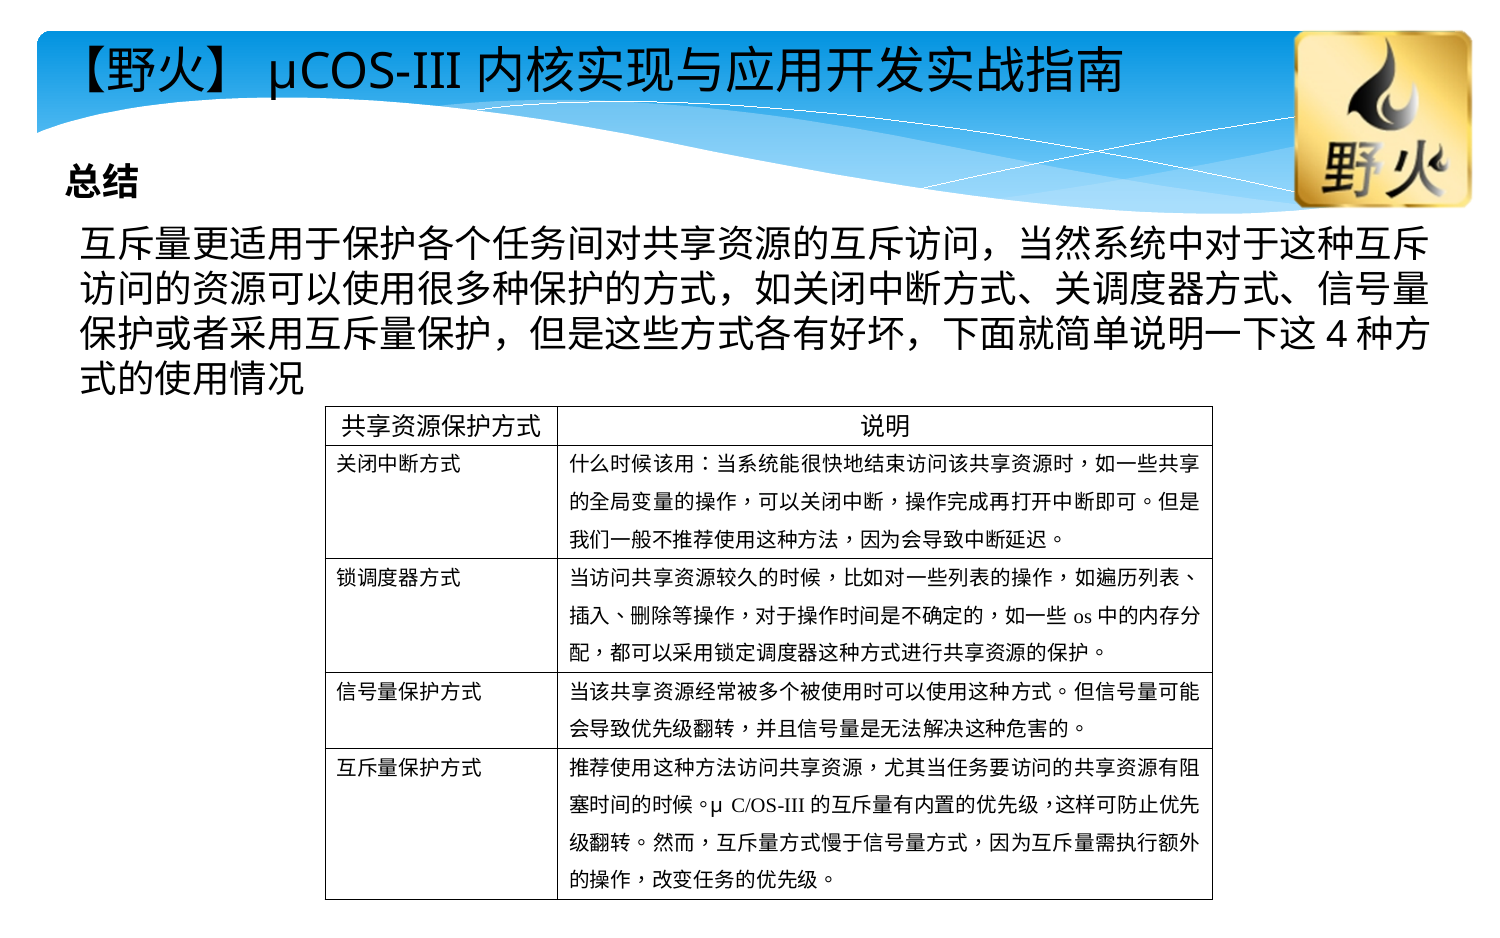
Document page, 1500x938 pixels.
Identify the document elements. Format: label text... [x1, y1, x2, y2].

picture [324, 405, 1215, 938]
text_box 互斥量更适用于保护各个任务间对共享资源的互斥访问，当然系统中对于这种互斥访问的资源可以使用很多种保护的方式，如关闭中断方式、关调度器方式、信号量保护或者采用互斥量保护，但是这些方式各有好坏，下面就简单说明一下这4种方式的使用情况 [64, 212, 1447, 408]
text_box 总结 [0, 150, 155, 210]
picture [1272, 4, 1498, 230]
text_box 【野火】μCOS-III内核实现与应用开发实战指南 [41, 31, 1267, 103]
